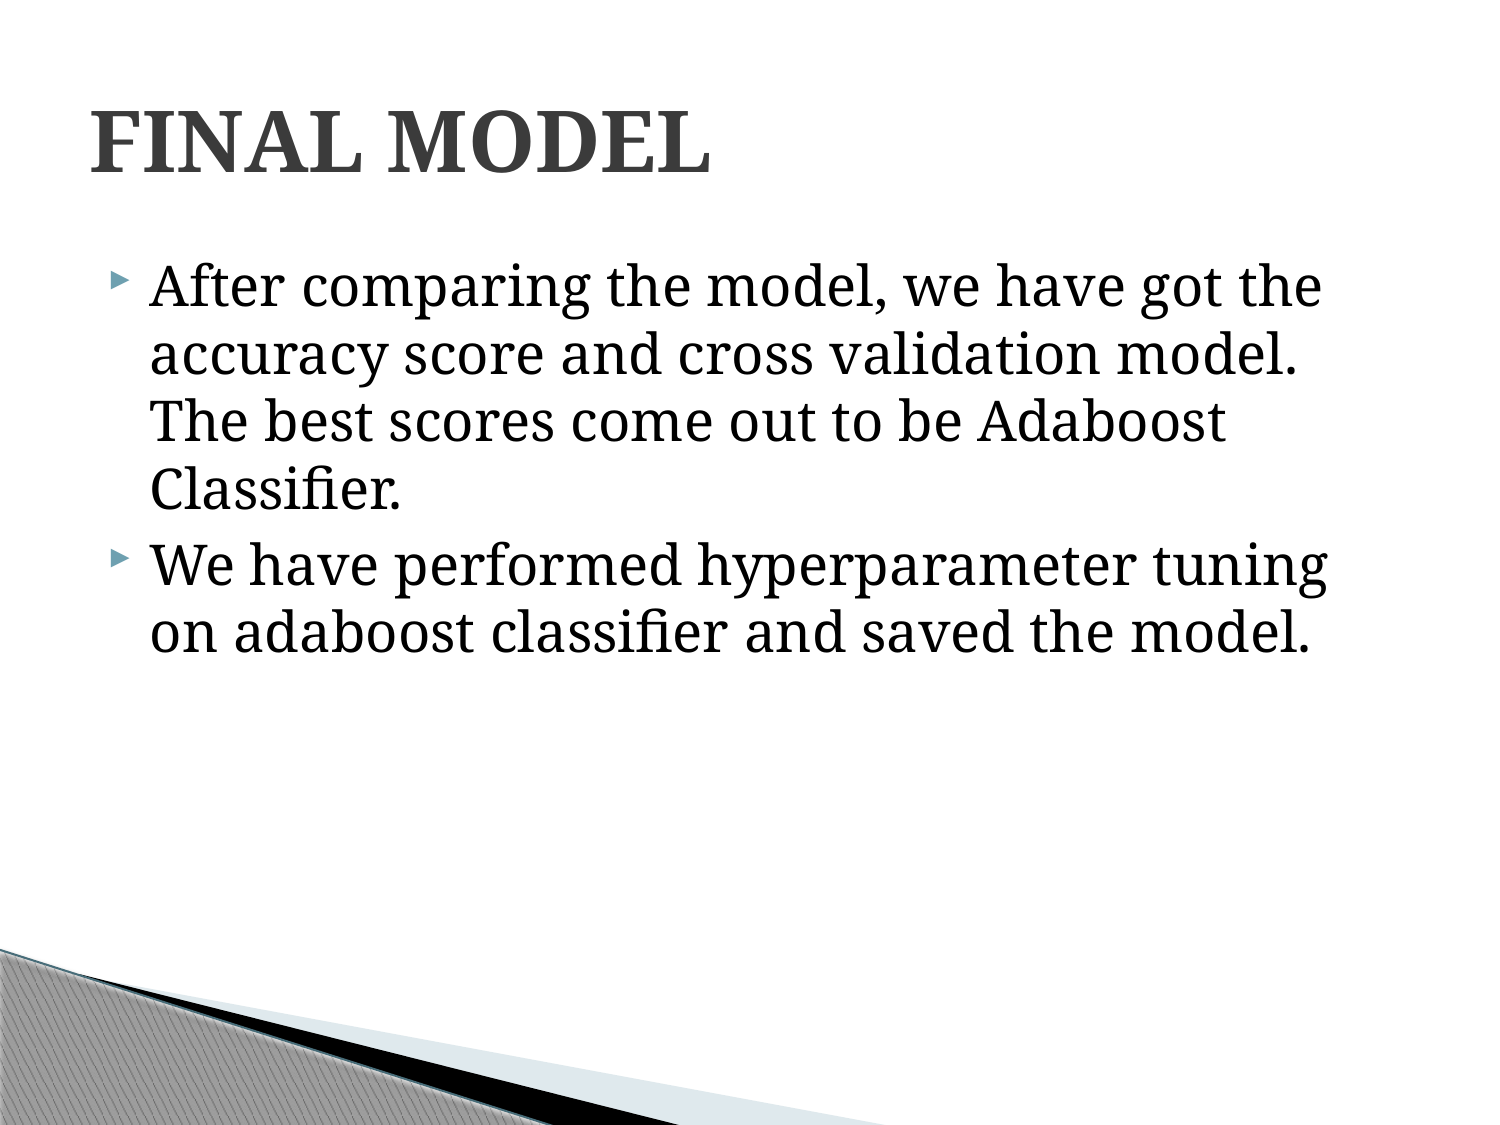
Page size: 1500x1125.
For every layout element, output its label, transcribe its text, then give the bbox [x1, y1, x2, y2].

title FINAL MODEL [75, 45, 1425, 233]
list After comparing the model, we have got the accuracy score and cross validation model. The best scores come out to be Adaboost Classifier. We have performed hyperparameter tuning on adaboost classifier and saved the model. [75, 243, 1425, 986]
